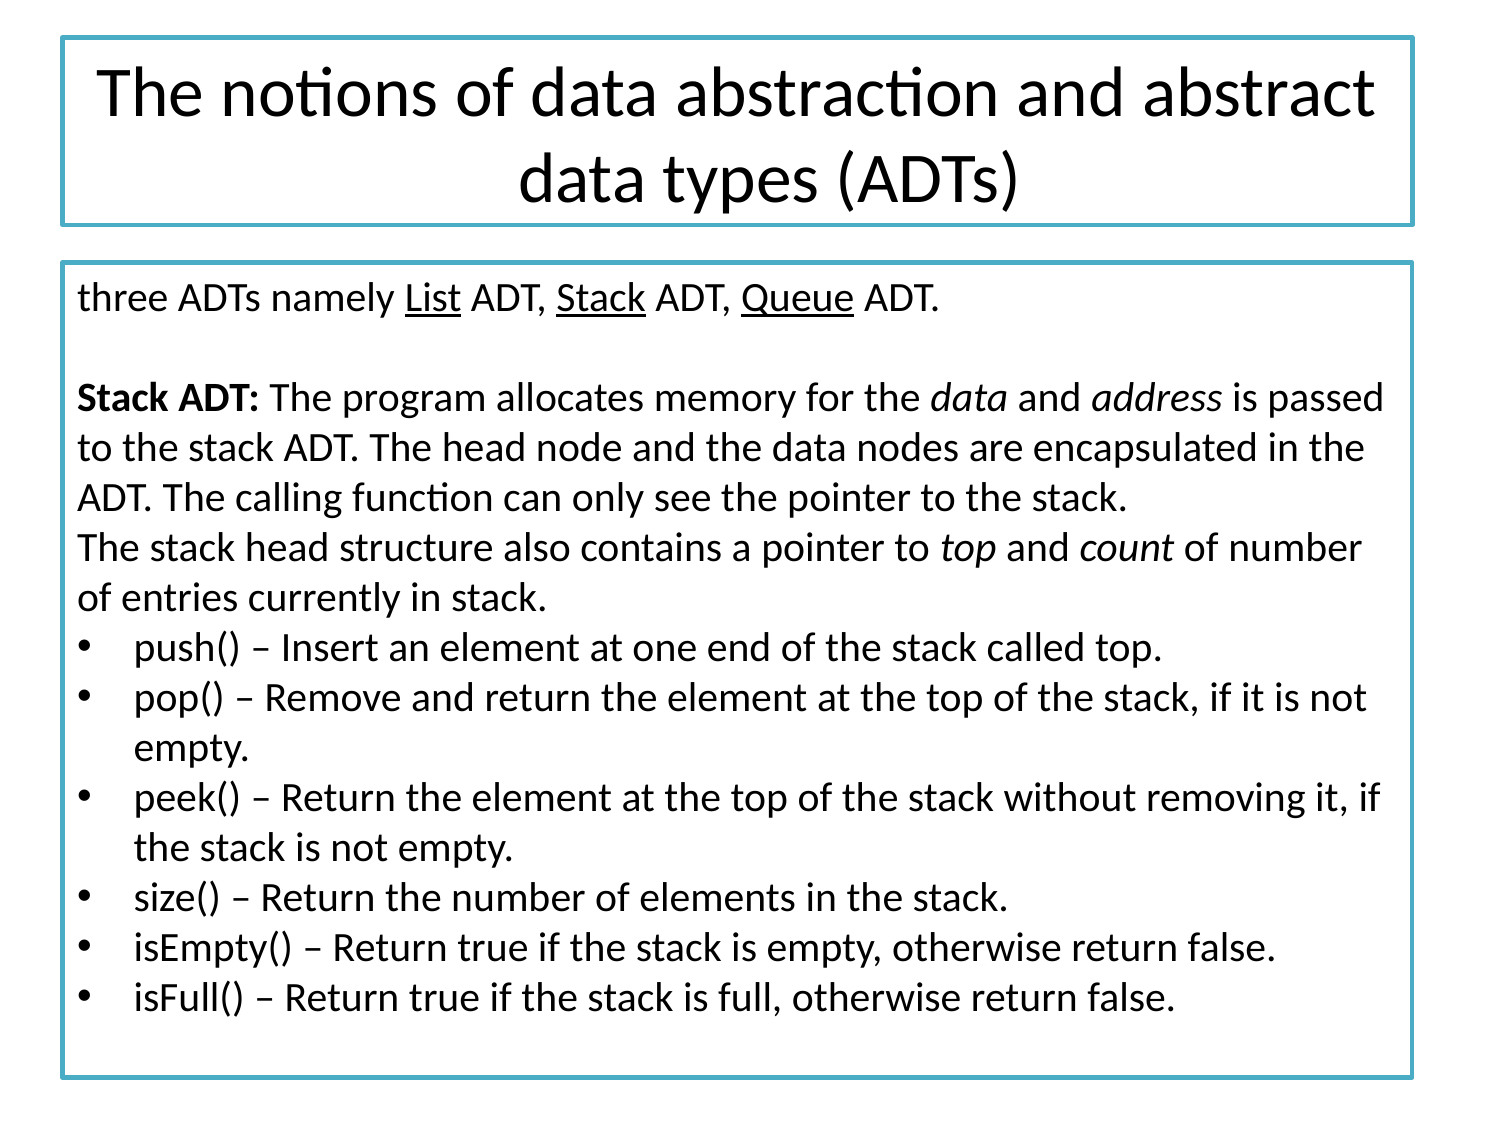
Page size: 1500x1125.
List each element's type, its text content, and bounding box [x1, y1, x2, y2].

title The notions of data abstraction and abstract data types (ADTs) [60, 35, 1415, 227]
text_box three ADTs namely List ADT, Stack ADT, Queue ADT. Stack ADT: The program allocates memory for the data and address is passed to the stack ADT. The head node and the data nodes are encapsulated in the ADT. The calling function can only see the pointer to the stack. The stack head structure also contains a pointer to top and count of number of entries currently in stack. push() – Insert an element at one end of the stack called top. pop() – Remove and return the element at the top of the stack, if it is not empty. peek() – Return the element at the top of the stack without removing it, if the stack is not empty. size() – Return the number of elements in the stack. isEmpty() – Return true if the stack is empty, otherwise return false. isFull() – Return true if the stack is full, otherwise return false. [60, 260, 1414, 1080]
